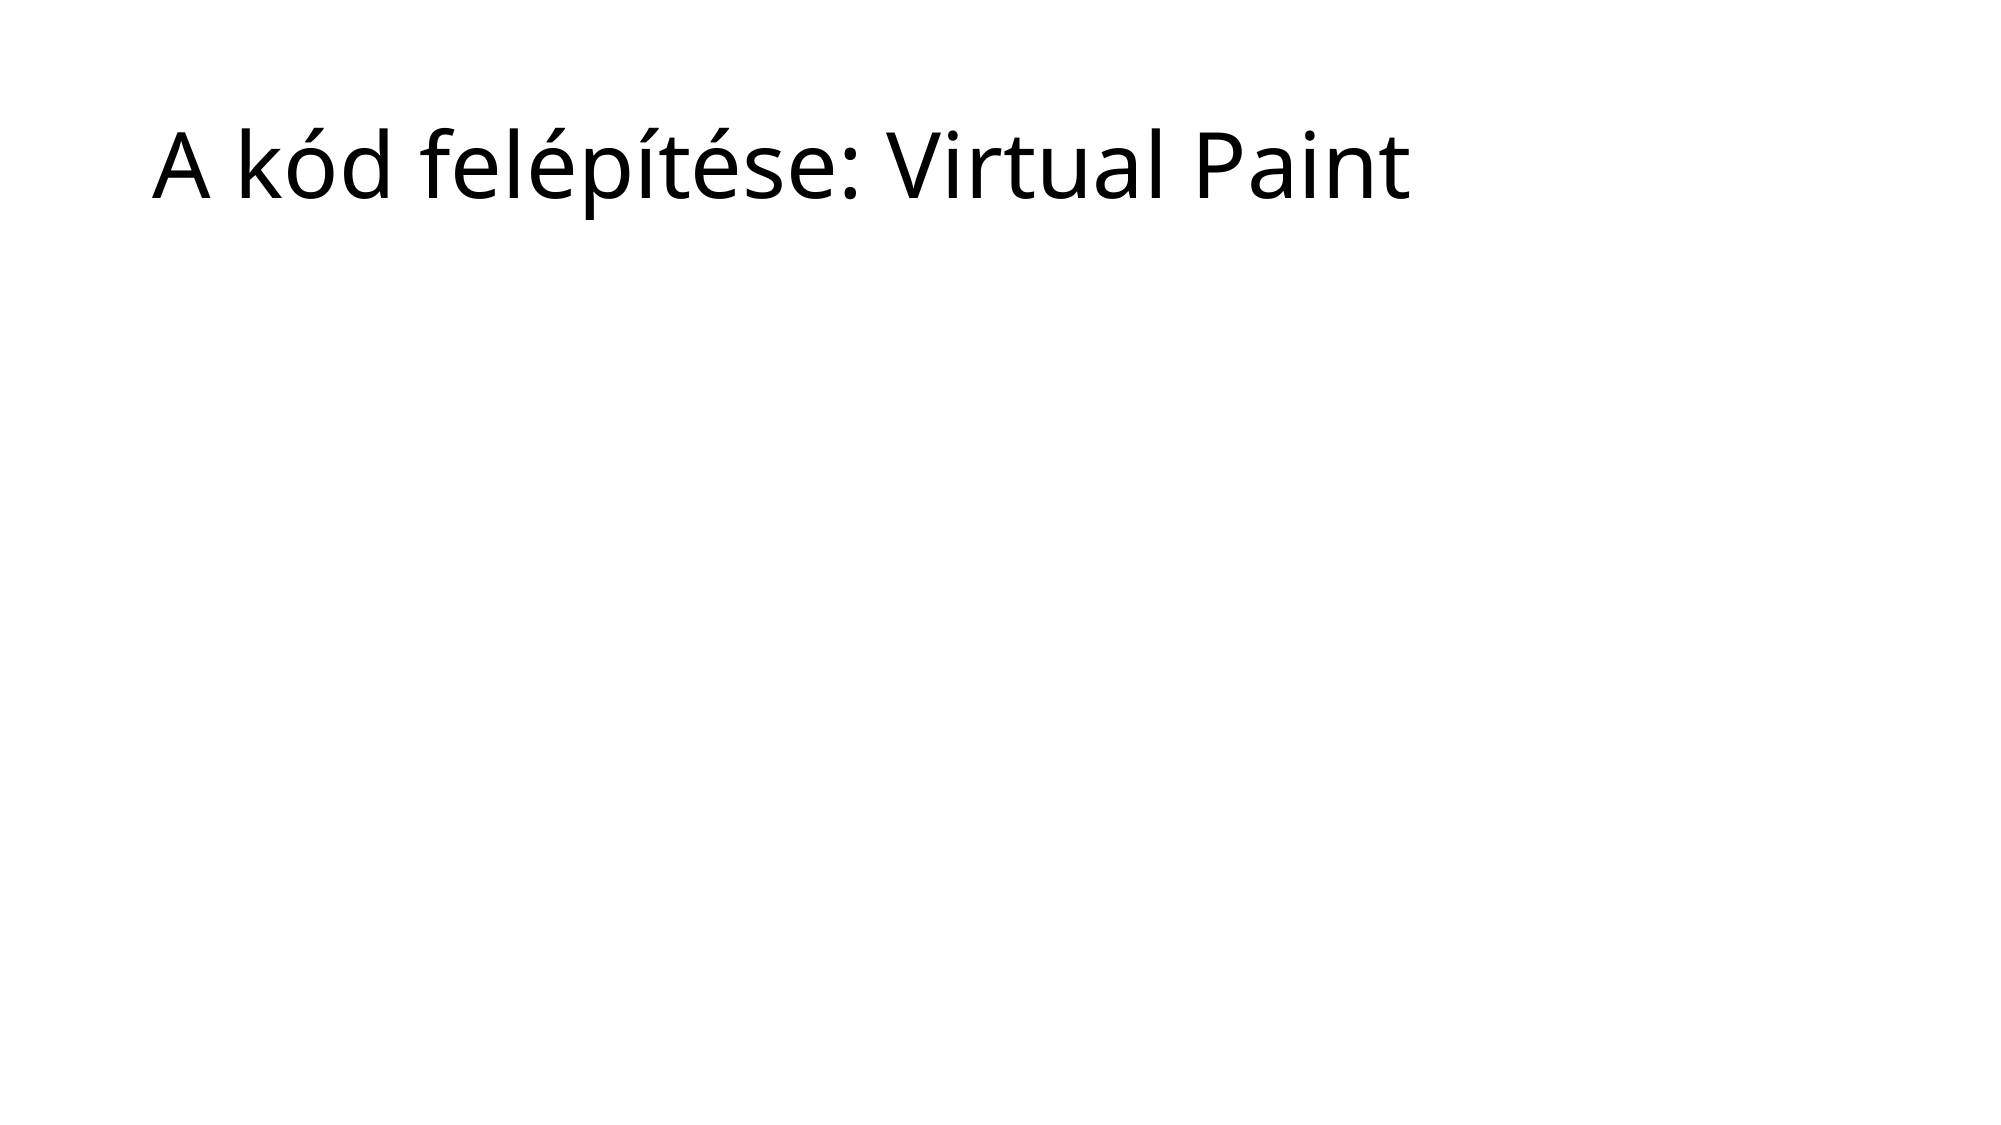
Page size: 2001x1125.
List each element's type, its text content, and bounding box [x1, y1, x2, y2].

title A kód felépítése: Virtual Paint [137, 59, 1863, 278]
